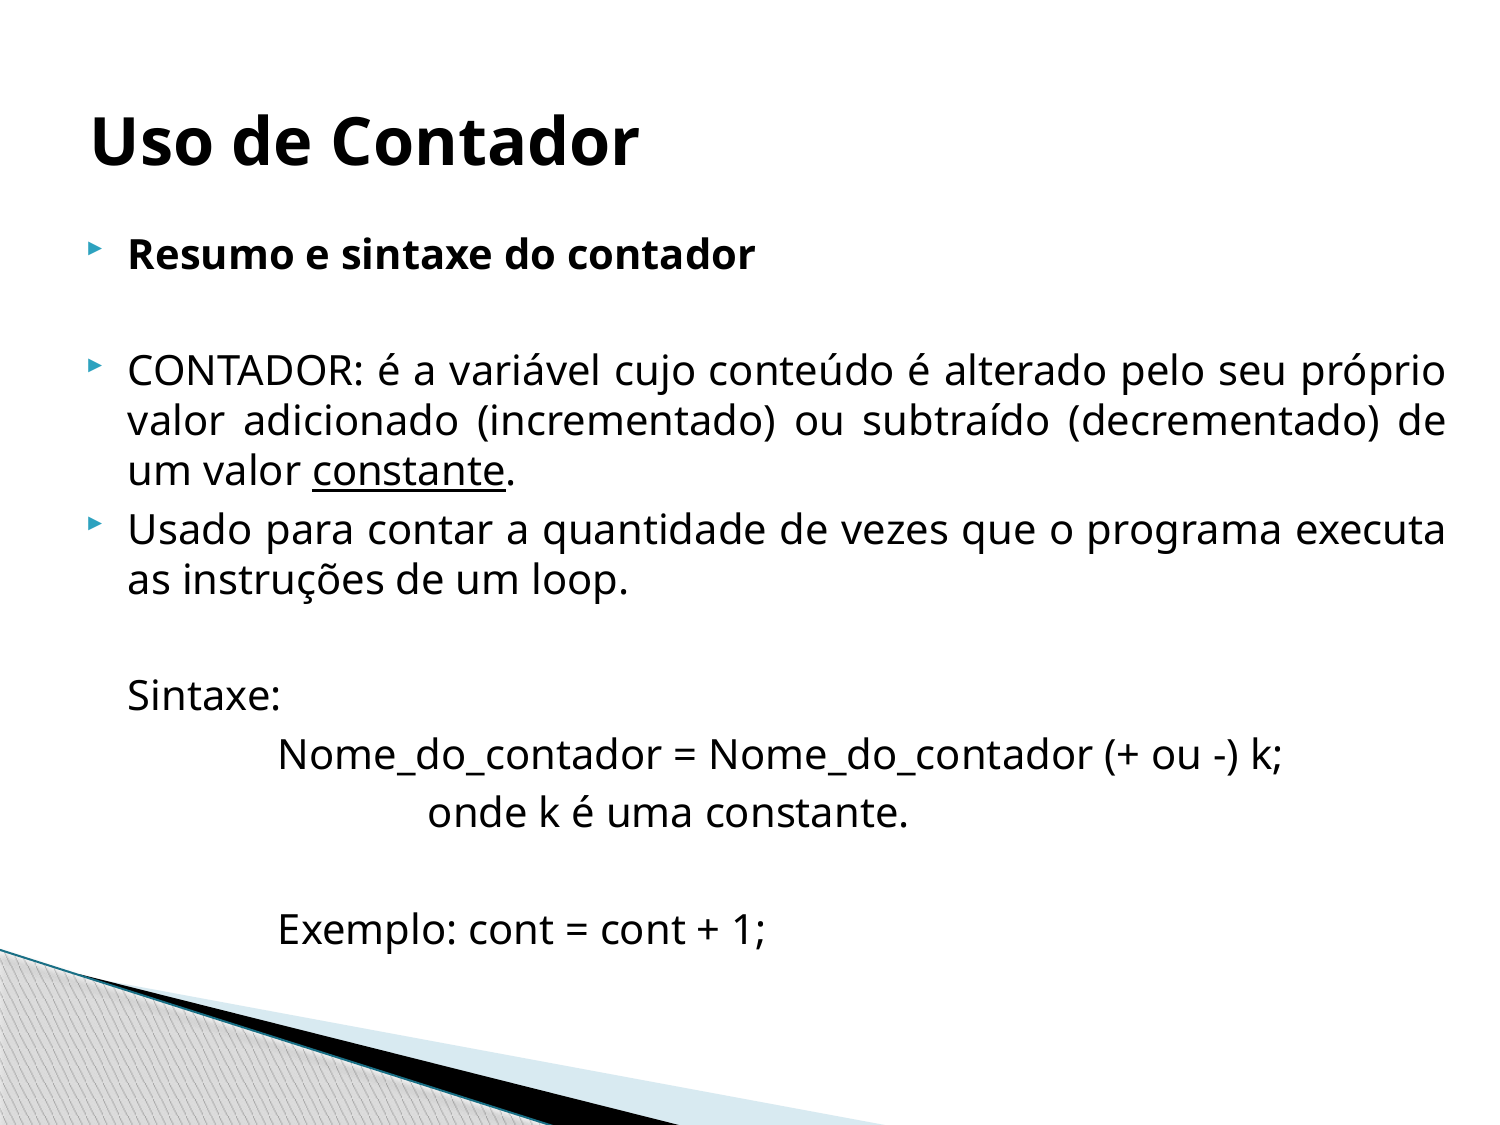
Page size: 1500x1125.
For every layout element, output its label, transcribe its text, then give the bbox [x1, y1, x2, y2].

title Uso de Contador [75, 45, 1425, 220]
list Resumo e sintaxe do contador CONTADOR: é a variável cujo conteúdo é alterado pelo seu próprio valor adicionado (incrementado) ou subtraído (decrementado) de um valor constante. Usado para contar a quantidade de vezes que o programa executa as instruções de um loop. Sintaxe: Nome_do_contador = Nome_do_contador (+ ou -) k; onde k é uma constante. Exemplo: cont = cont + 1; [53, 220, 1463, 1000]
